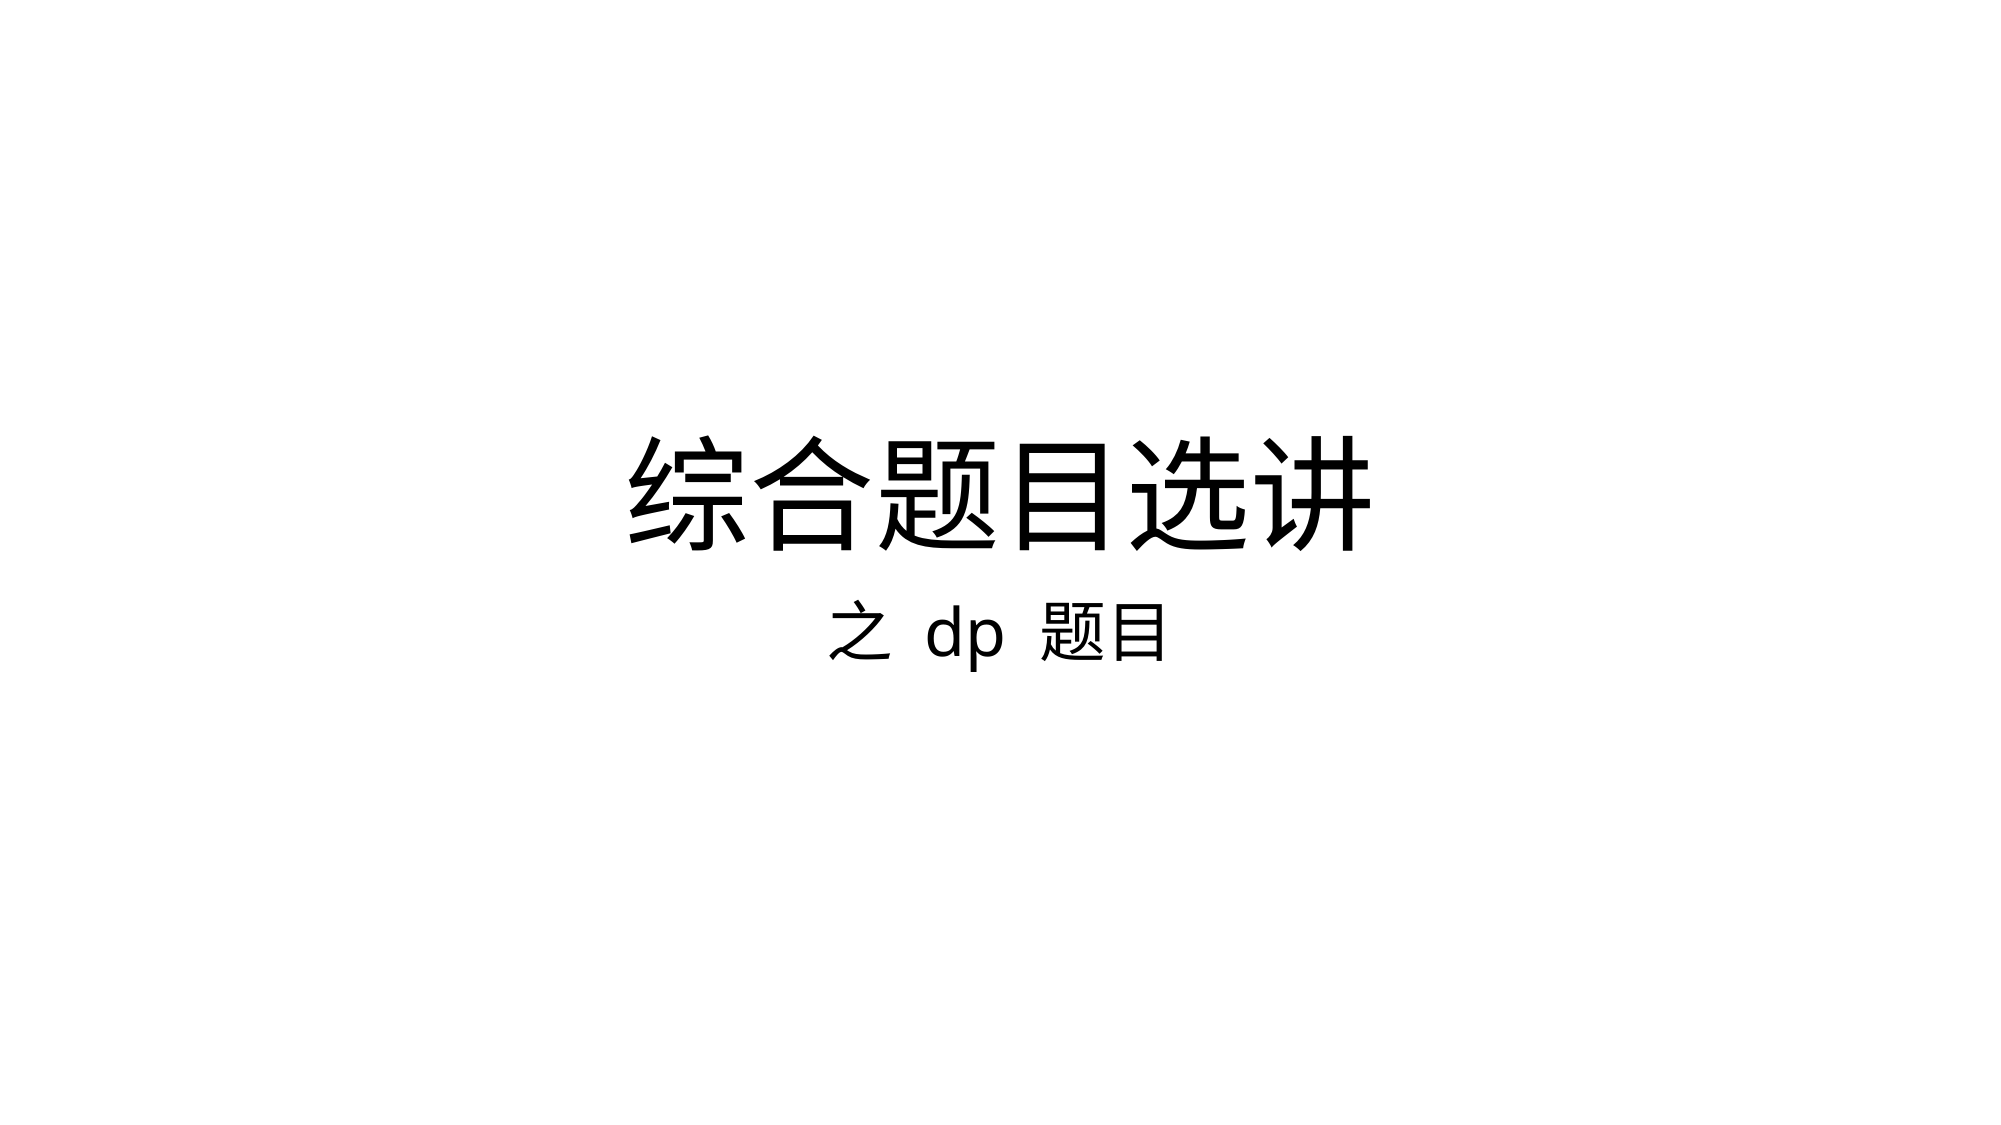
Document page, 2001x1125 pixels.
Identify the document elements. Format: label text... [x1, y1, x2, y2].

title 综合题目选讲 [249, 184, 1750, 576]
subtitle 之 dp 题目 [249, 590, 1750, 863]
